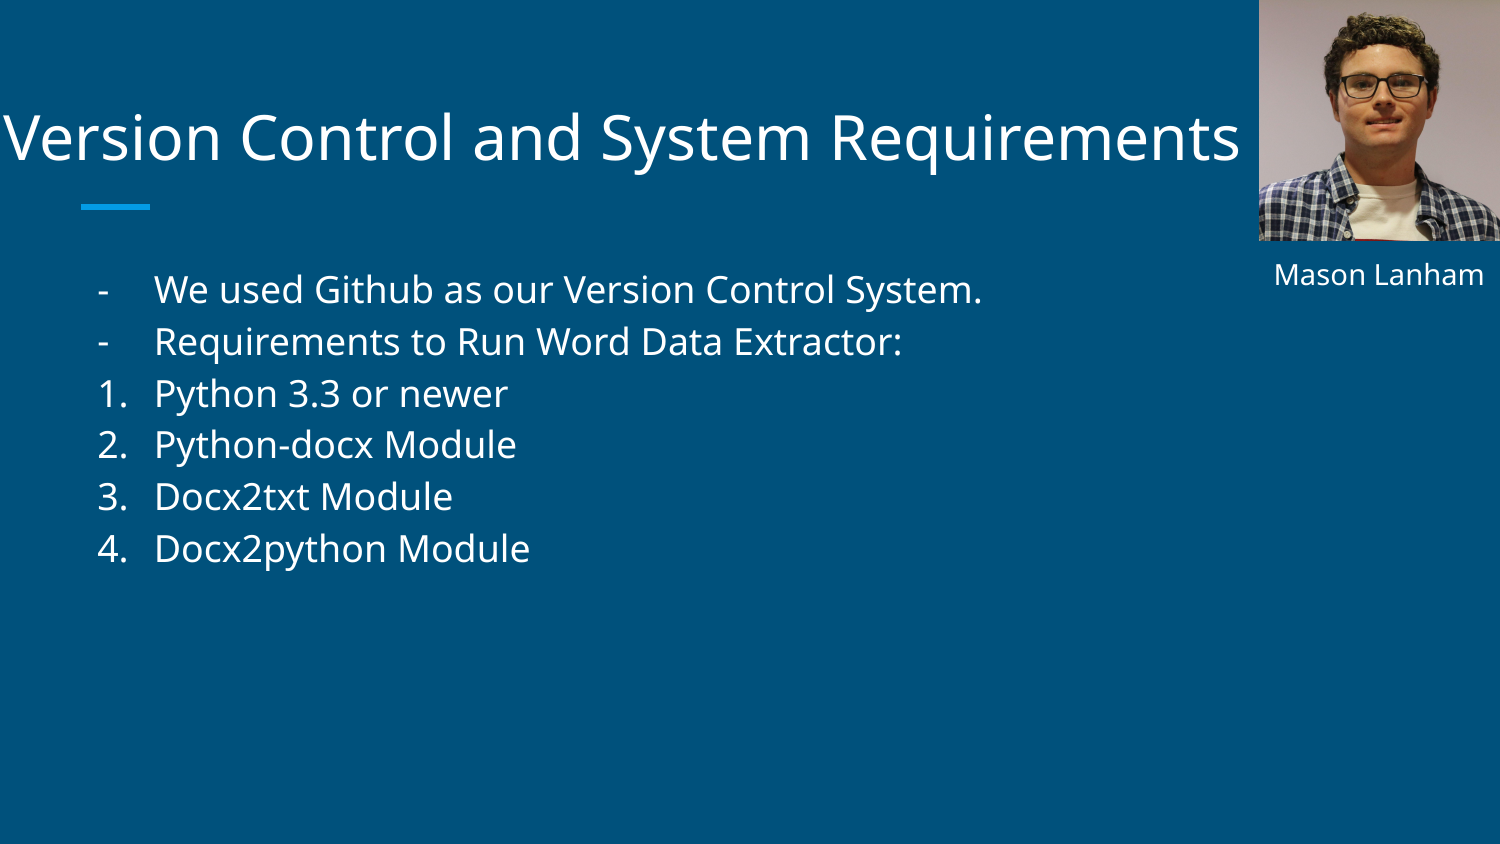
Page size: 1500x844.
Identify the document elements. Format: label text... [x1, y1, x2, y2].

list We used Github as our Version Control System. Requirements to Run Word Data Extractor: Python 3.3 or newer Python-docx Module Docx2txt Module Docx2python Module [63, 244, 1437, 750]
picture [1260, 0, 1500, 240]
title Version Control and System Requirements [0, 75, 1253, 188]
text_box Mason Lanham [1254, 245, 1500, 306]
